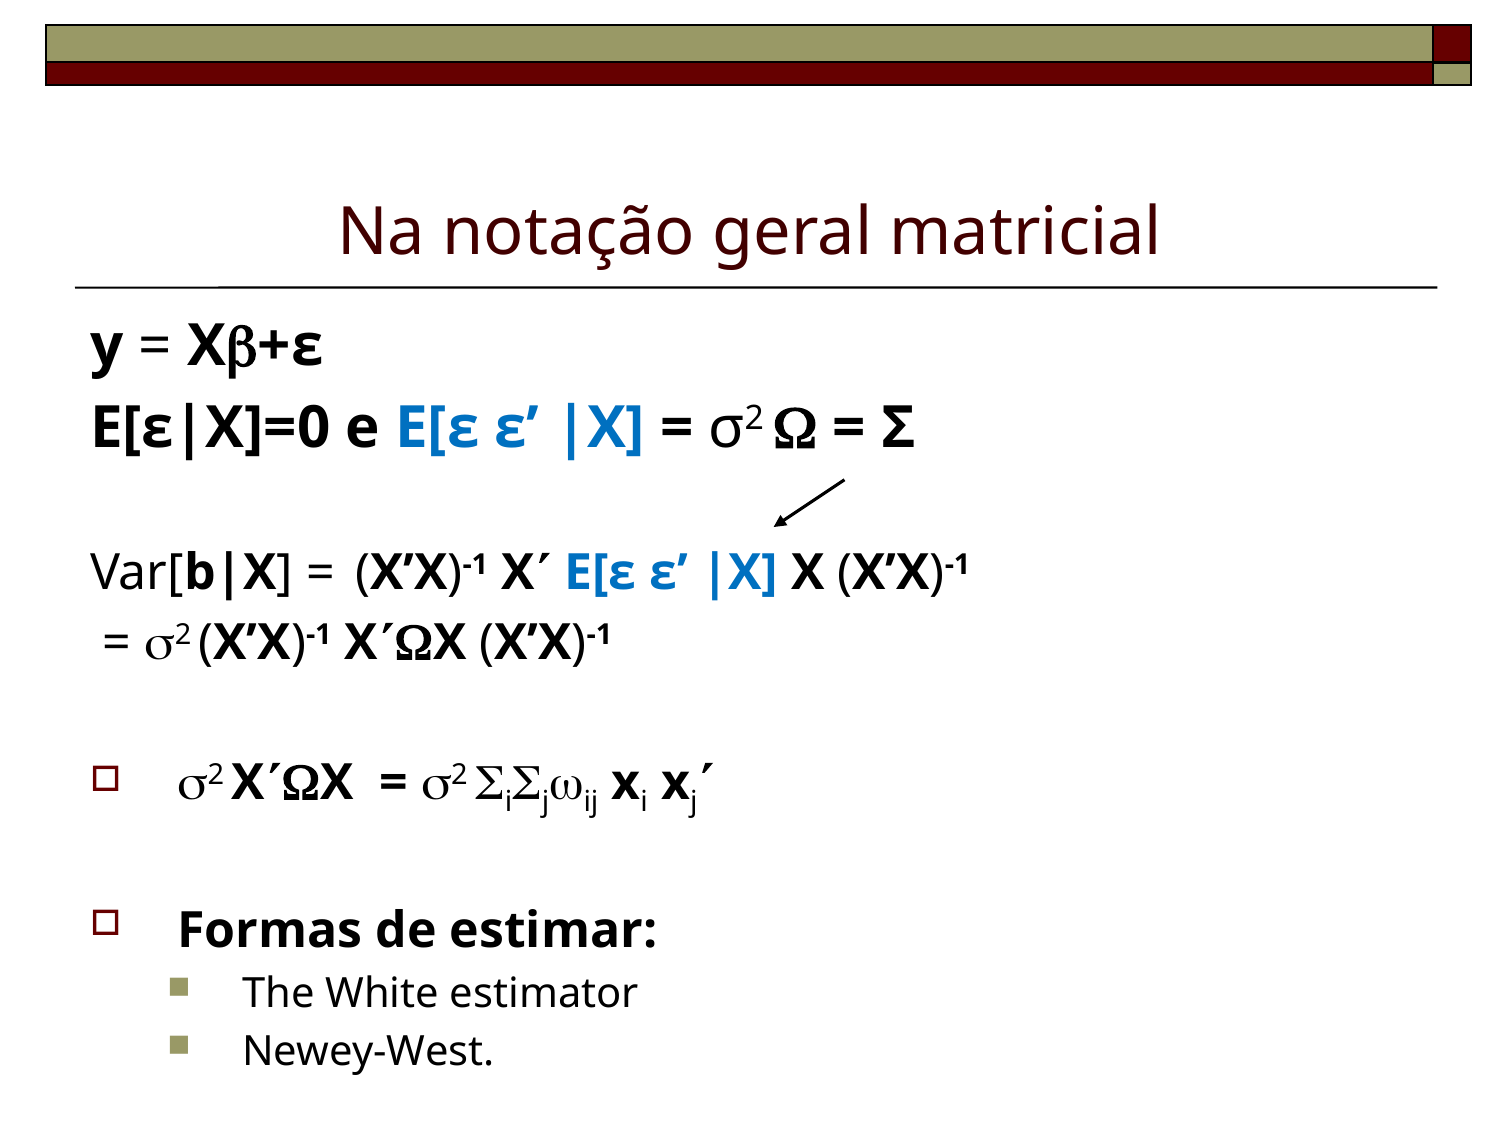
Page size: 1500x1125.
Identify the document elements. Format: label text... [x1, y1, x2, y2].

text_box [773, 479, 845, 528]
list y = X+ε E[ε|X]=0 e E[ε ε’ |X] = σ2  = Σ Var[b|X] = (X’X)-1 X E[ε ε’ |X] X (X’X)-1 = 2 (X’X)-1 XX (X’X)-1 2 XX = 2 ijij xi xj Formas de estimar: The White estimator Newey-West. [74, 299, 1426, 1006]
title Na notação geral matricial [74, 87, 1426, 276]
